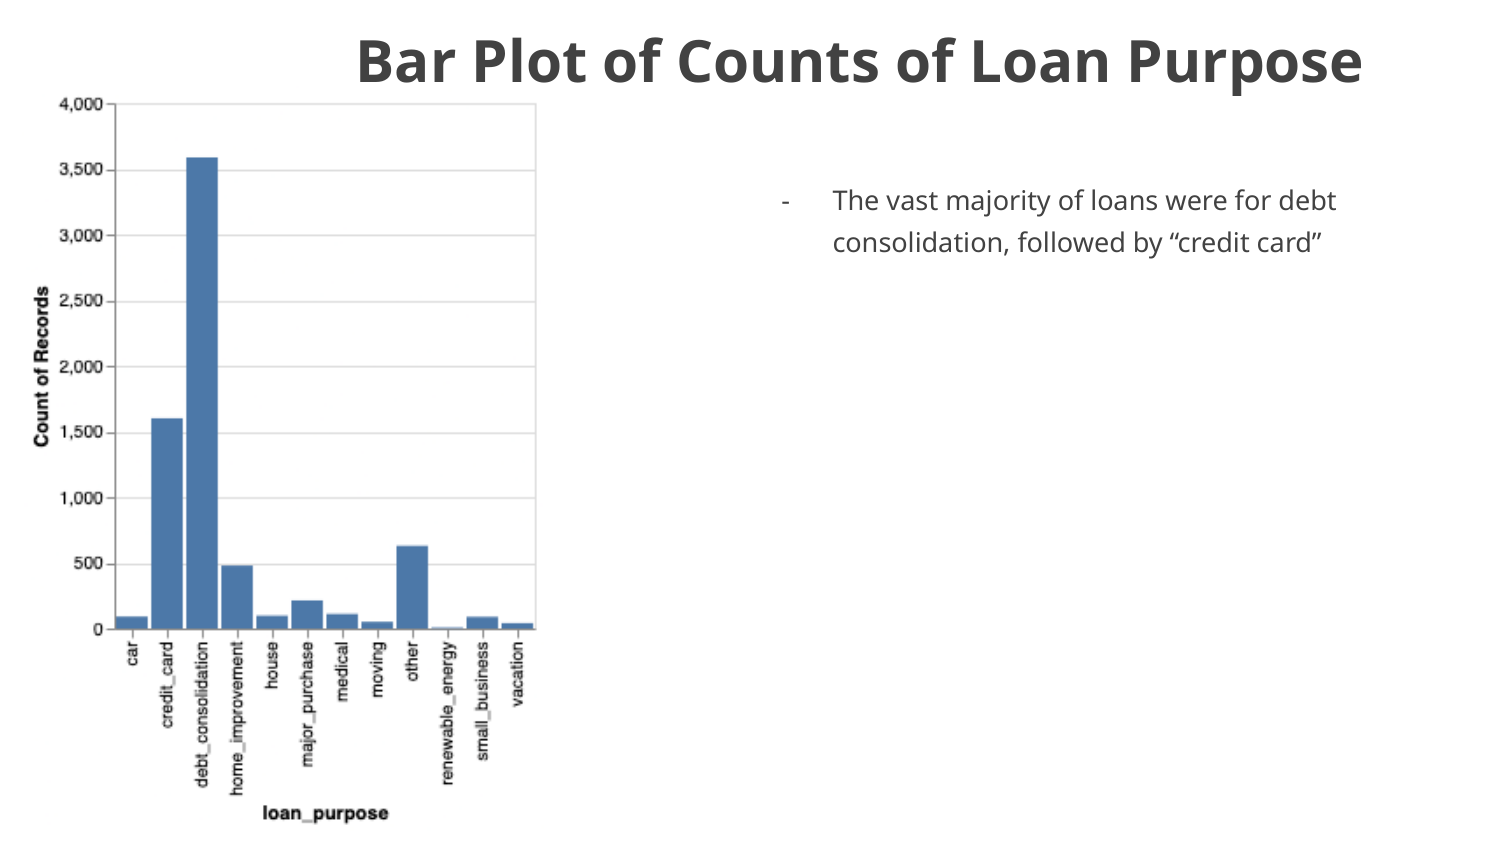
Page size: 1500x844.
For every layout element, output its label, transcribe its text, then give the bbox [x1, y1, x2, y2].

title Bar Plot of Counts of Loan Purpose [340, 5, 1494, 170]
picture [22, 86, 545, 832]
list The vast majority of loans were for debt consolidation, followed by “credit card” [742, 160, 1368, 744]
